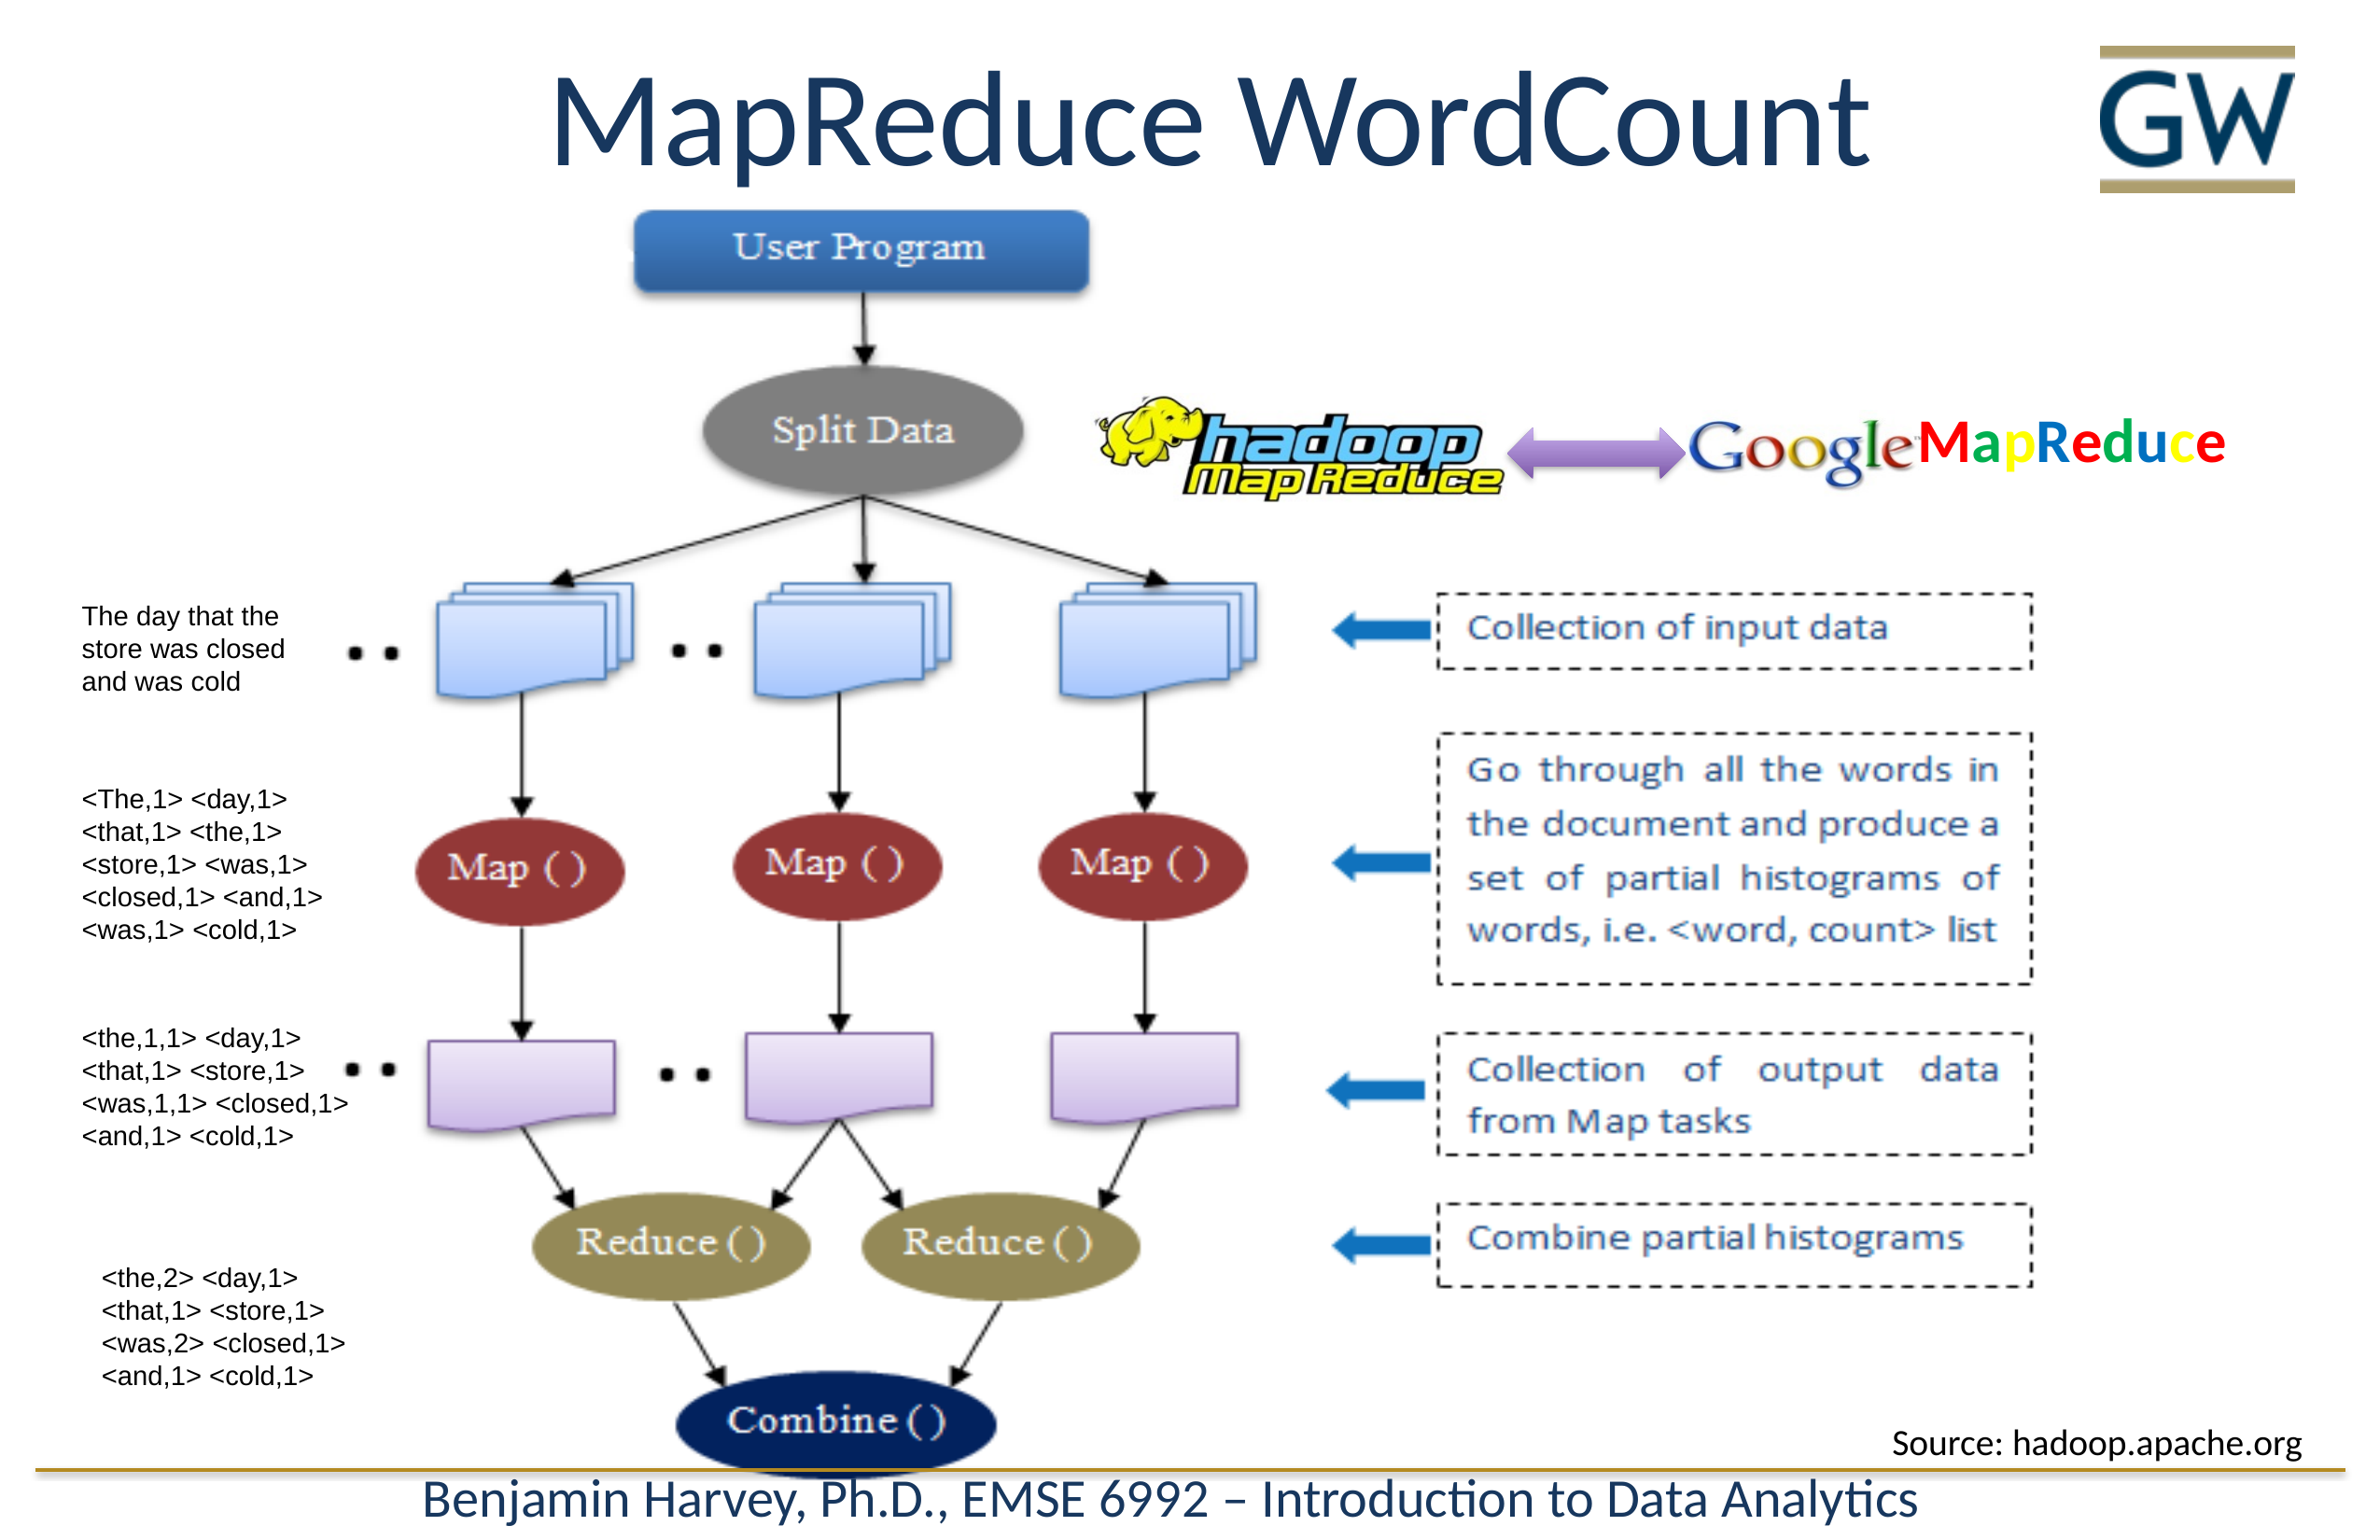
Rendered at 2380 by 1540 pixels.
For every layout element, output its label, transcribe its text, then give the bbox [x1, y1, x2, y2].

picture [2099, 46, 2295, 193]
picture [257, 1471, 2073, 1502]
text_box The day that the store was closed and was cold [59, 587, 252, 708]
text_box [1090, 393, 2281, 504]
text_box <the,1,1> <day,1> <that,1> <store,1> <was,1,1> <closed,1> <and,1> <cold,1> [59, 1009, 252, 1163]
text_box <The,1> <day,1> <that,1> <the,1> <store,1> <was,1> <closed,1> <and,1> <was,1> <cold,1> [59, 769, 252, 956]
text_box Benjamin Harvey, Ph.D., EMSE 6992 – Introduction to Data Analytics [419, 1509, 1972, 1529]
title MapReduce WordCount [198, 0, 2221, 240]
text_box <the,2> <day,1> <that,1> <store,1> <was,2> <closed,1> <and,1> <cold,1> [78, 1249, 252, 1403]
picture [257, 188, 2073, 1469]
text_box Source: hadoop.apache.org [2077, 1411, 2345, 1469]
